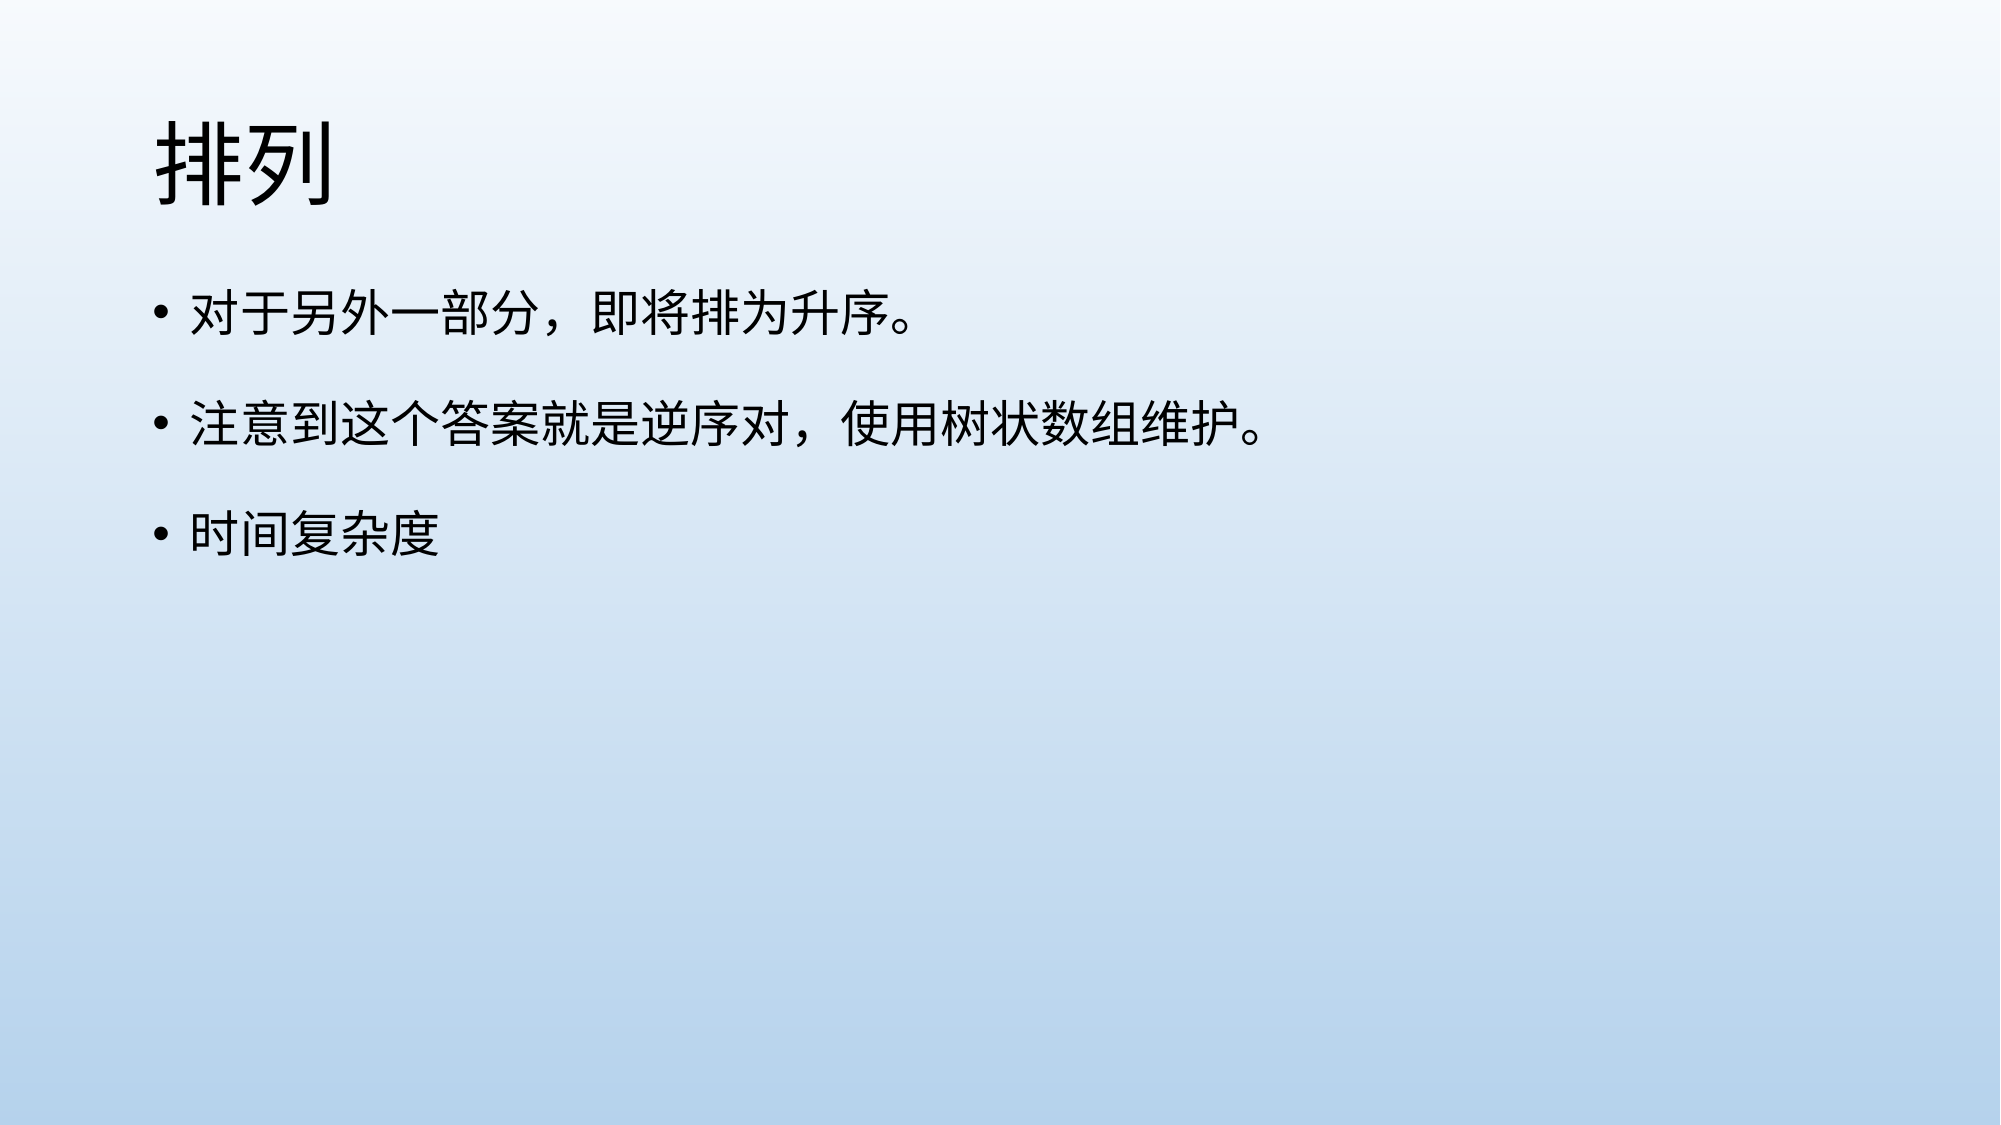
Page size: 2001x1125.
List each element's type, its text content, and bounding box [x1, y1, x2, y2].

title 排列 [137, 59, 1863, 278]
